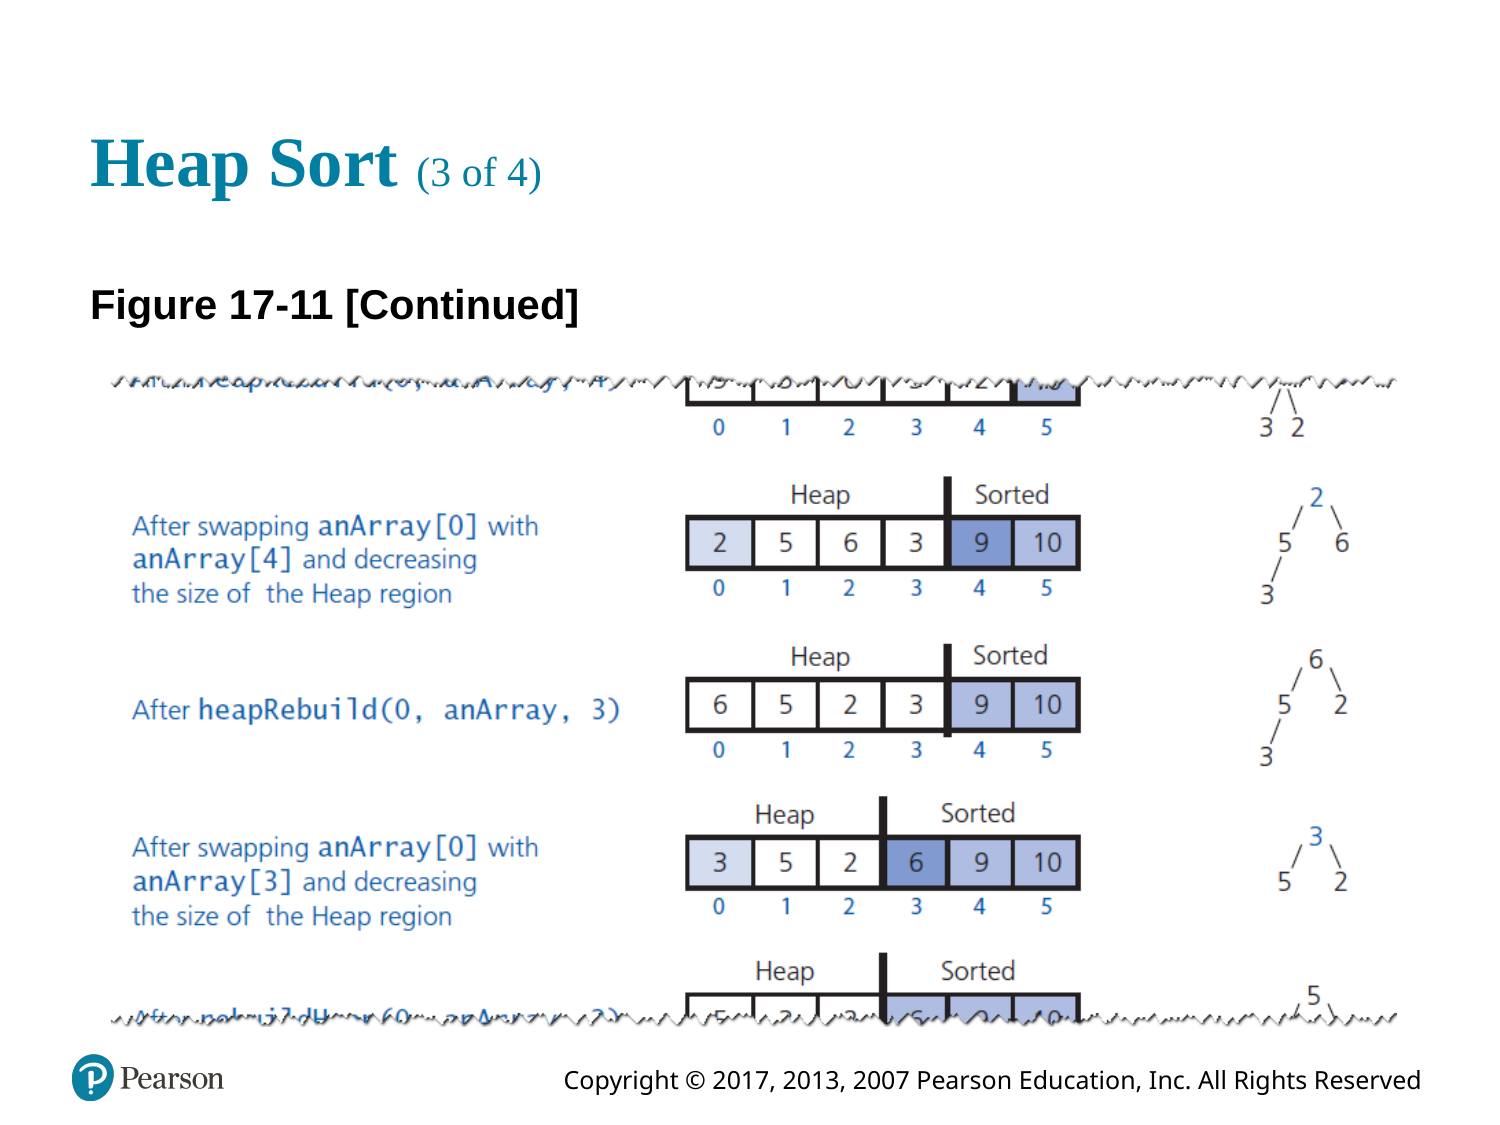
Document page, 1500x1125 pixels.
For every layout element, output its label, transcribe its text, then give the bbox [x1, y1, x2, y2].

title Heap Sort (3 of 4) [75, 35, 1425, 216]
list Figure 17-11 [Continued] [75, 262, 1425, 339]
picture [72, 1054, 88, 1070]
picture [80, 1063, 106, 1088]
picture [98, 1054, 224, 1101]
picture [72, 1087, 83, 1101]
picture [103, 375, 1397, 1028]
